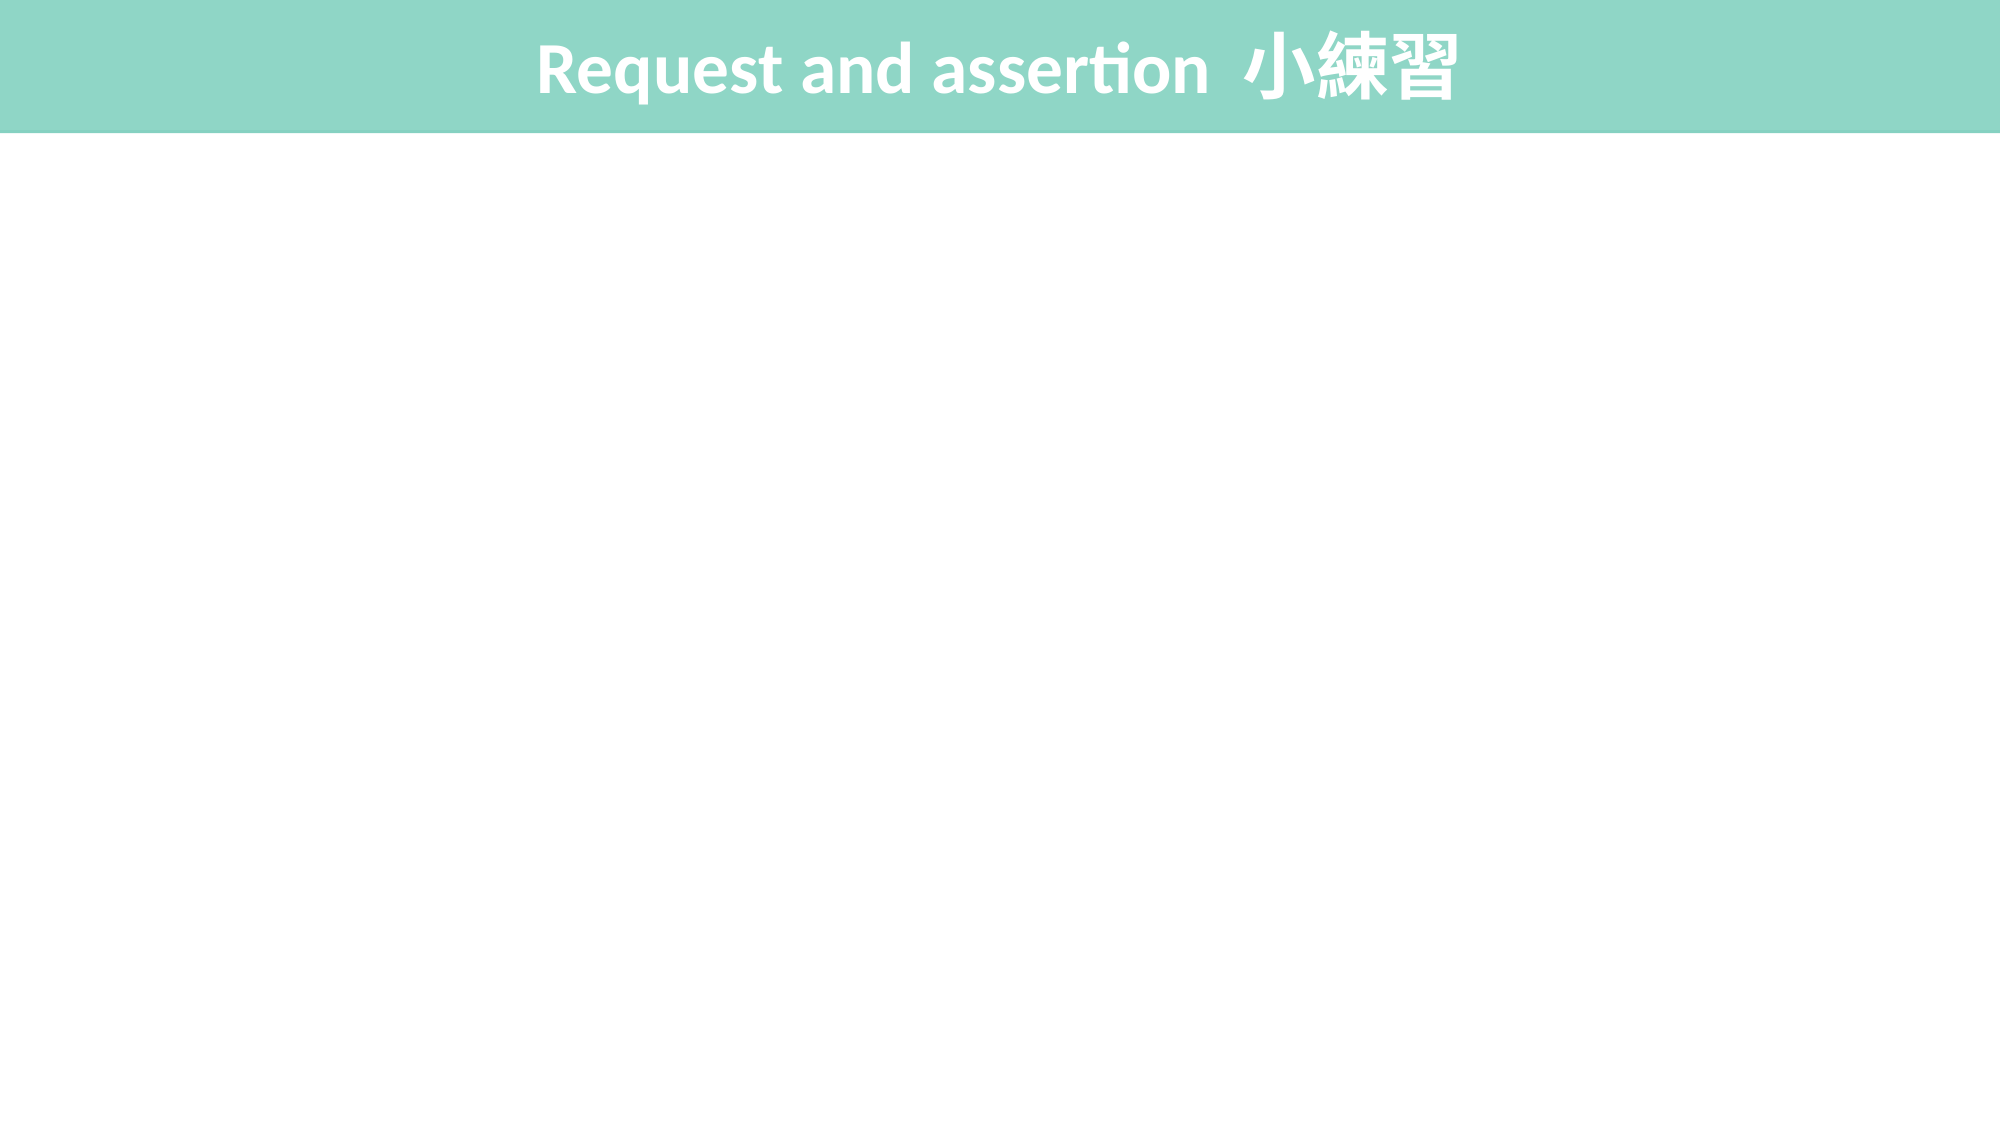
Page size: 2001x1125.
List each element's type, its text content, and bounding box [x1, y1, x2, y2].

text_box [0, 0, 2000, 131]
title Request and assertion 小練習 [137, 22, 1863, 118]
